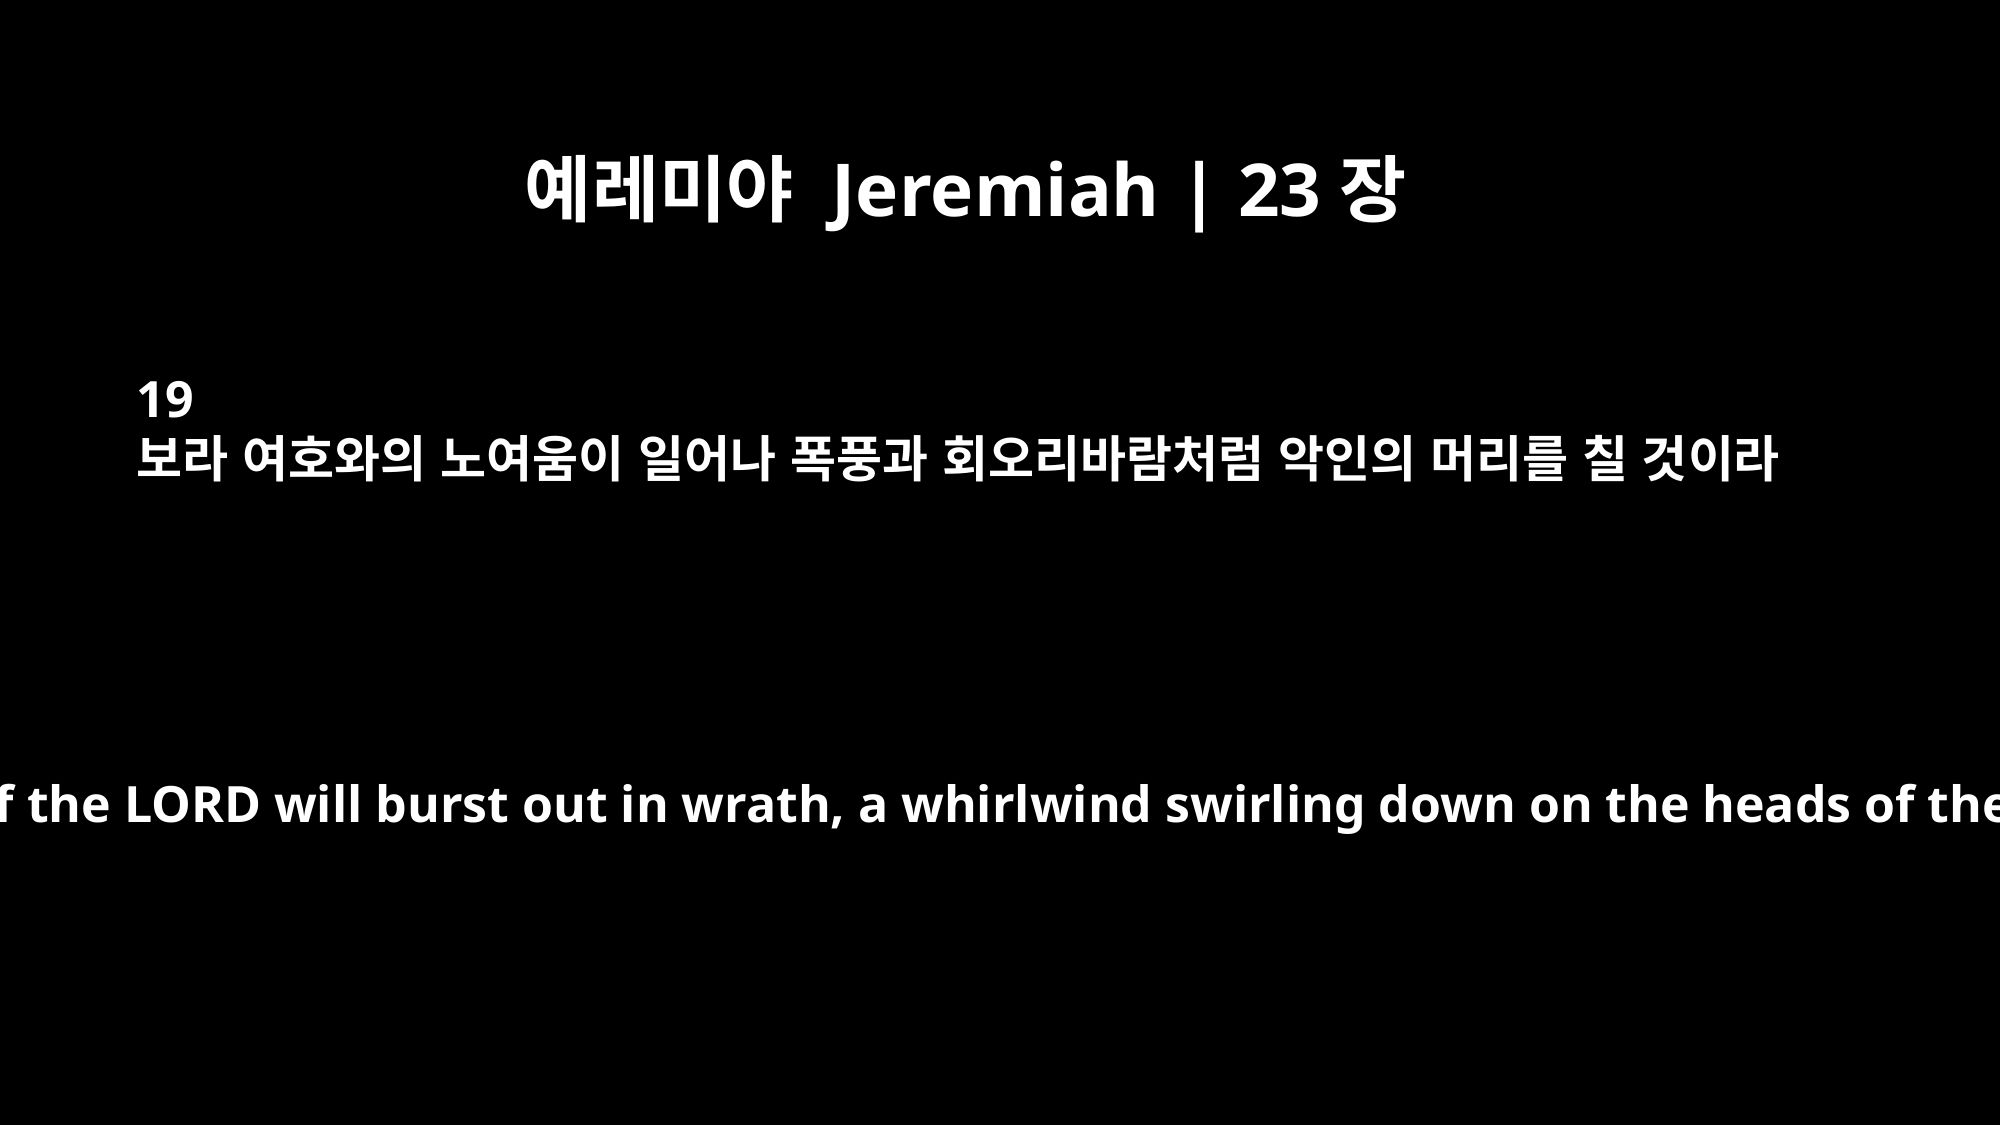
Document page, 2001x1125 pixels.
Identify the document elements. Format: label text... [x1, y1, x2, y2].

text_box 예레미야 Jeremiah | 23장 [510, 136, 1422, 239]
text_box See, the storm of the LORD will burst out in wrath, a whirlwind swirling down on the heads of the wicked. [0, 764, 2000, 840]
text_box 19 보라 여호와의 노여움이 일어나 폭풍과 회오리바람처럼 악인의 머리를 칠 것이라 [121, 359, 1796, 495]
